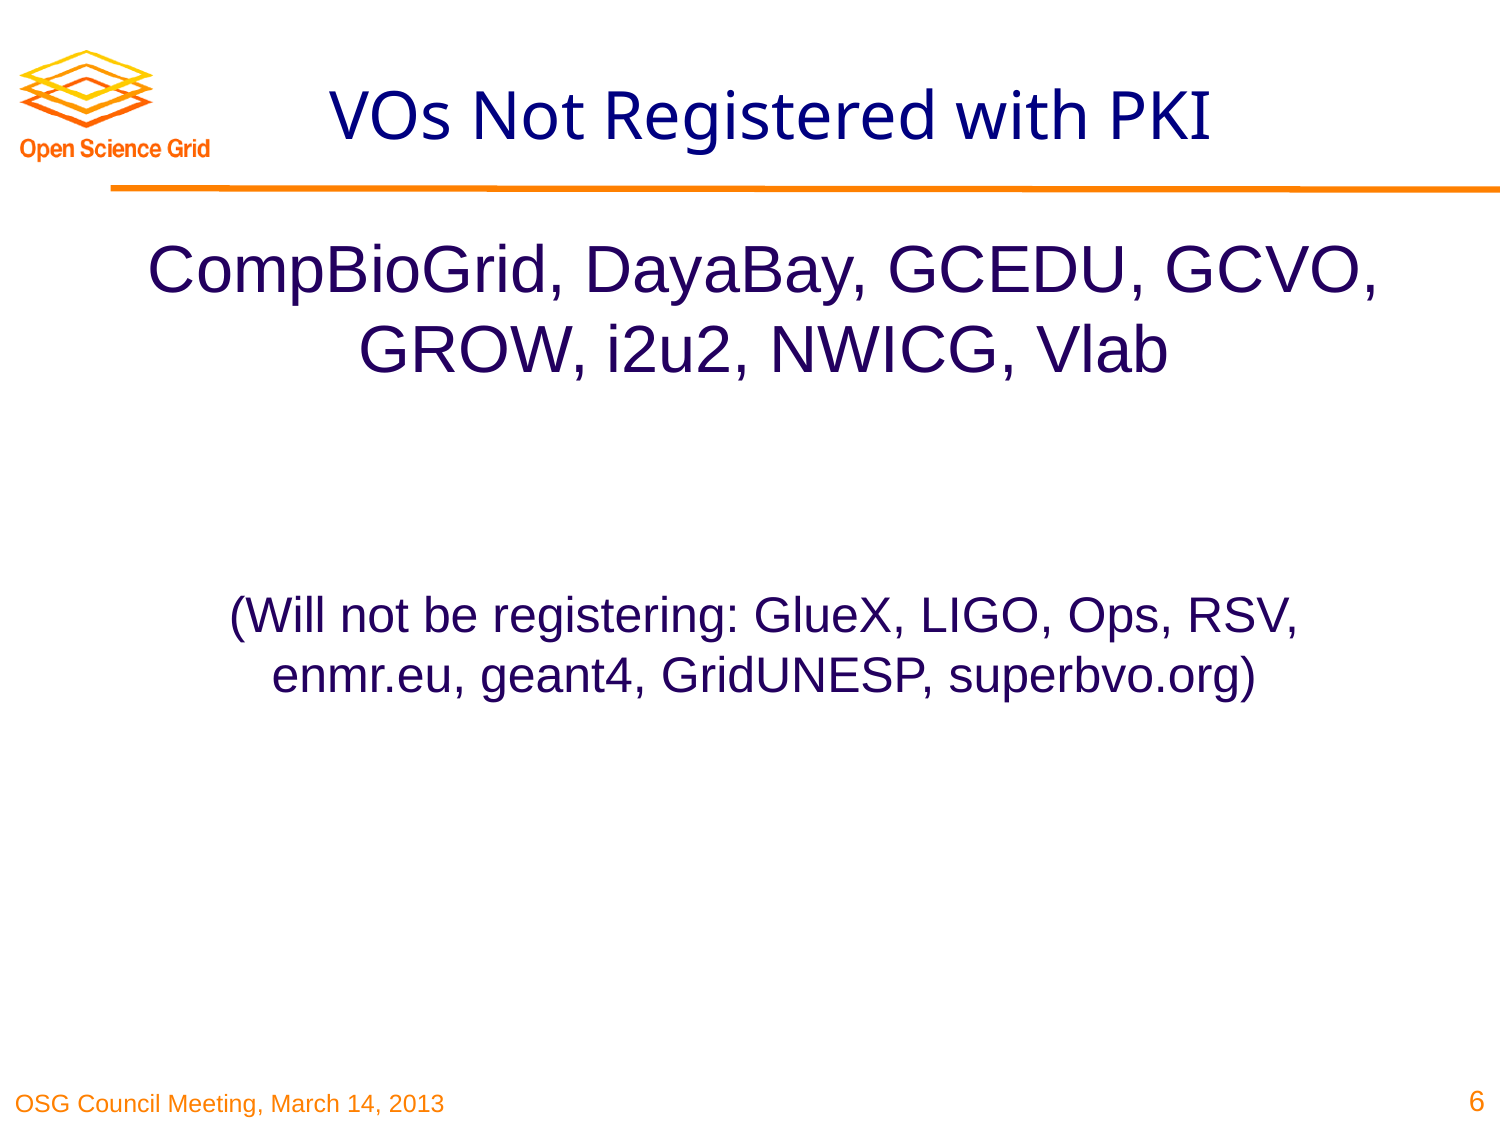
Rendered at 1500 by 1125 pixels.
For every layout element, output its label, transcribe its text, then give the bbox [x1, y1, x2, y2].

slide_number 6 [1431, 1050, 1500, 1125]
title VOs Not Registered with PKI [201, 18, 1342, 207]
list CompBioGrid, DayaBay, GCEDU, GCVO, GROW, i2u2, NWICG, Vlab (Will not be registering: GlueX, LIGO, Ops, RSV, enmr.eu, geant4, GridUNESP, superbvo.org) [127, 218, 1403, 988]
picture [0, 27, 201, 179]
